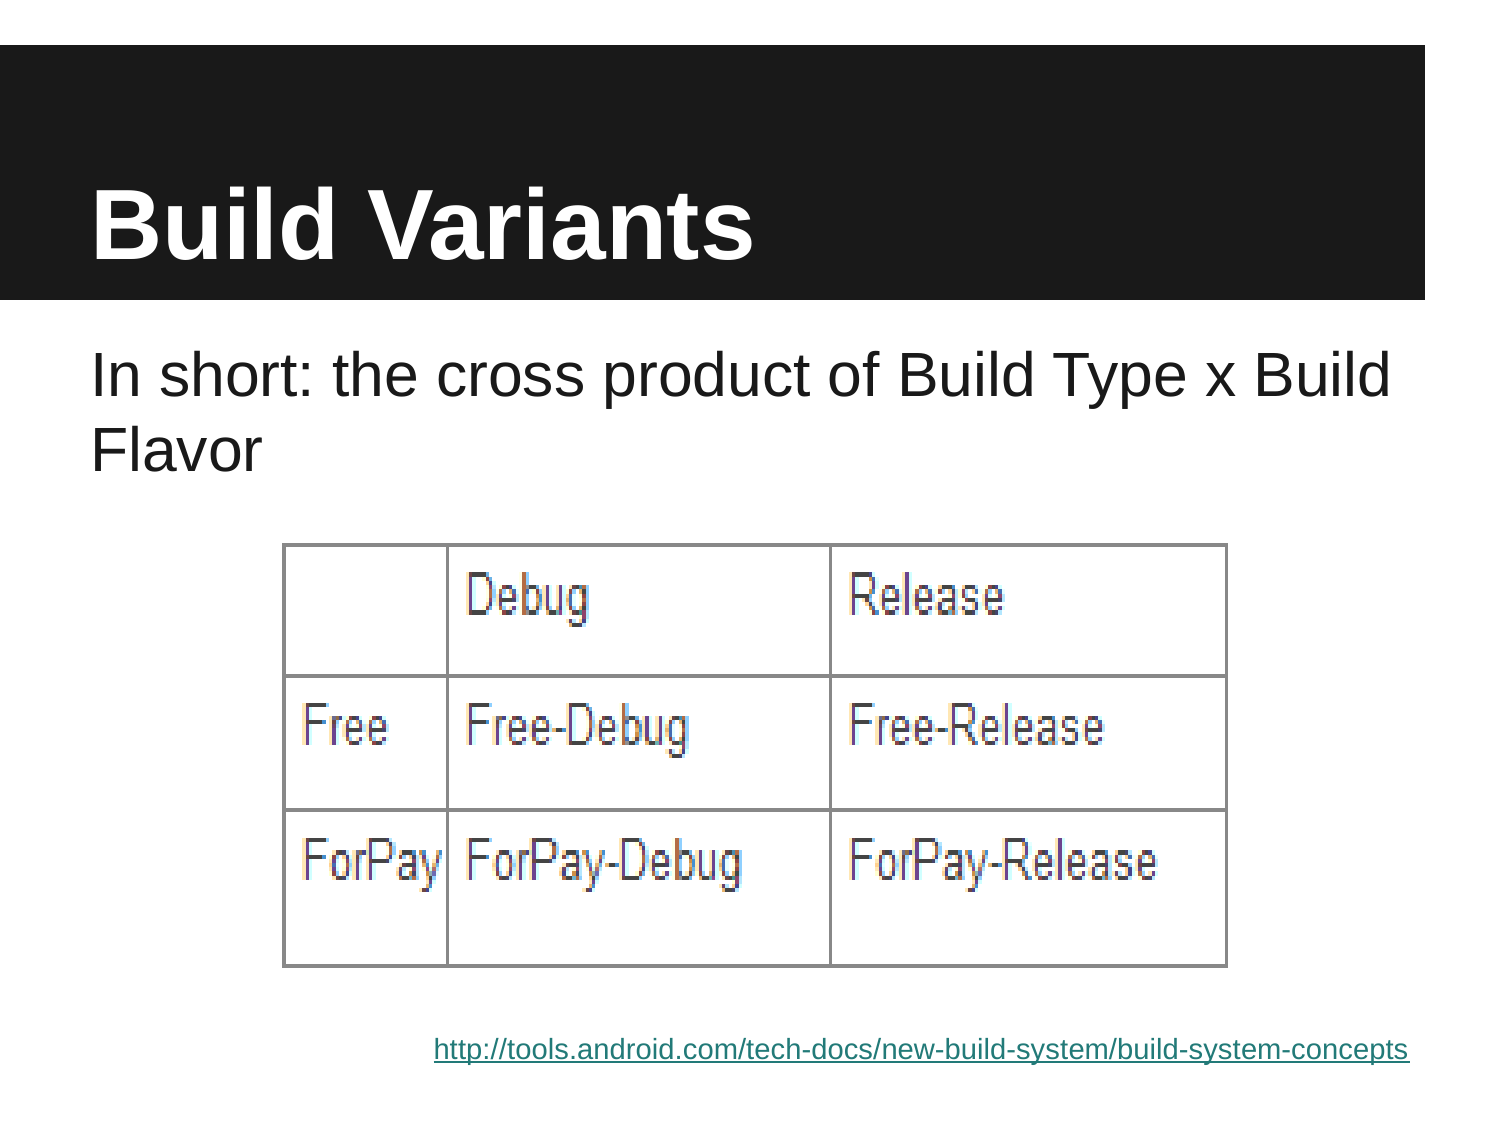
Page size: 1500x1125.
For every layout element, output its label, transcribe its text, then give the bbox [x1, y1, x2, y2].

list In short: the cross product of Build Type x Build Flavor [75, 319, 1425, 1078]
picture [253, 513, 1252, 994]
title Build Variants [75, 45, 1425, 295]
text_box http://tools.android.com/tech-docs/new-build-system/build-system-concepts [115, 1018, 1426, 1078]
